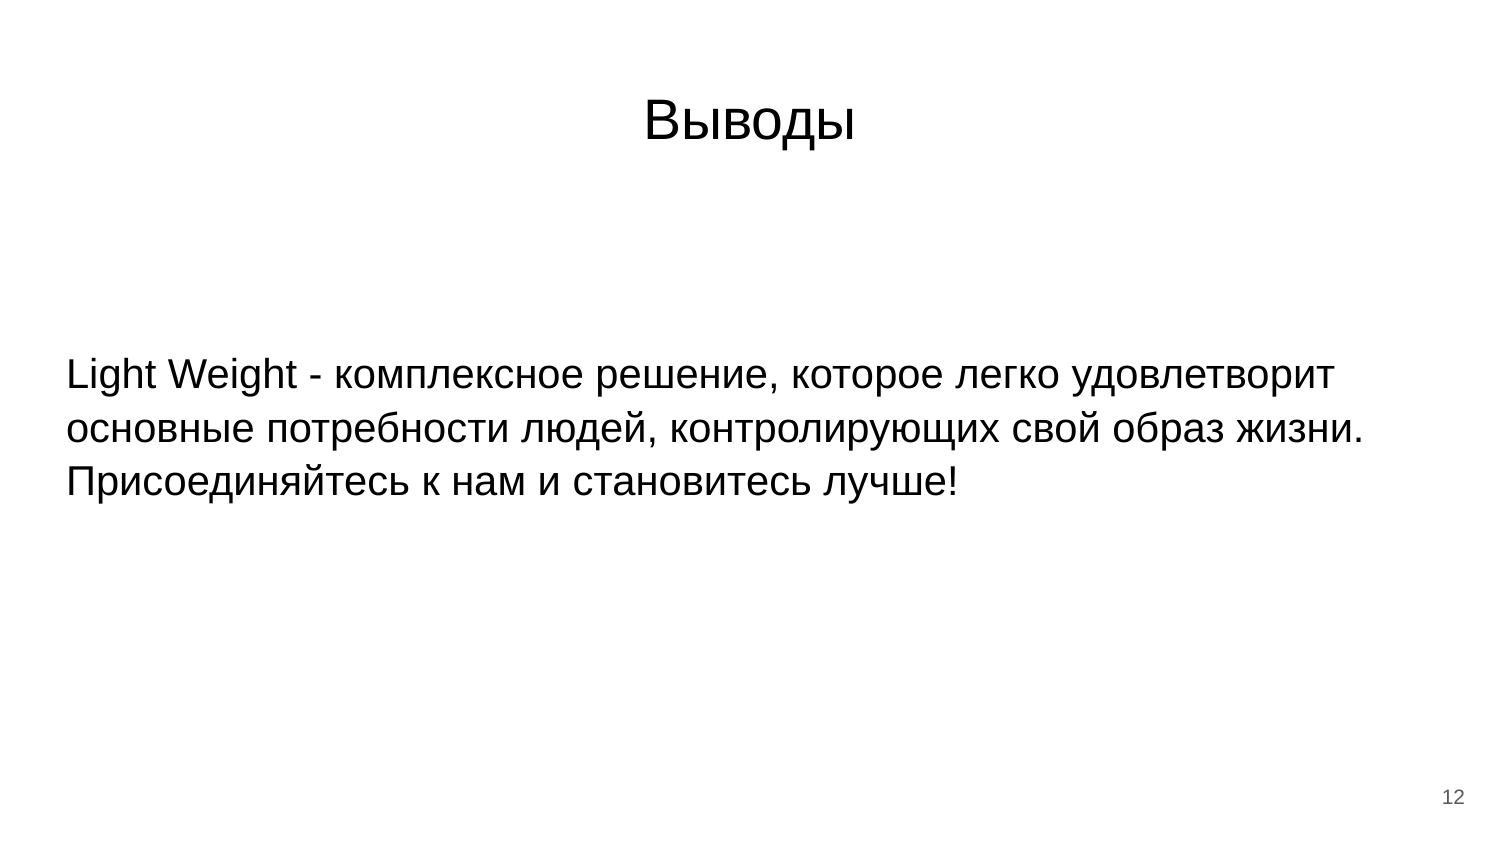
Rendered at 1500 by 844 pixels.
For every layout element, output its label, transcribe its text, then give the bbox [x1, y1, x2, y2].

slide_number ‹#› [1389, 764, 1480, 830]
list Light Weight - комплексное решение, которое легко удовлетворит основные потребности людей, контролирующих свой образ жизни. Присоединяйтесь к нам и становитесь лучше! [51, 189, 1449, 750]
title Выводы [51, 72, 1449, 167]
